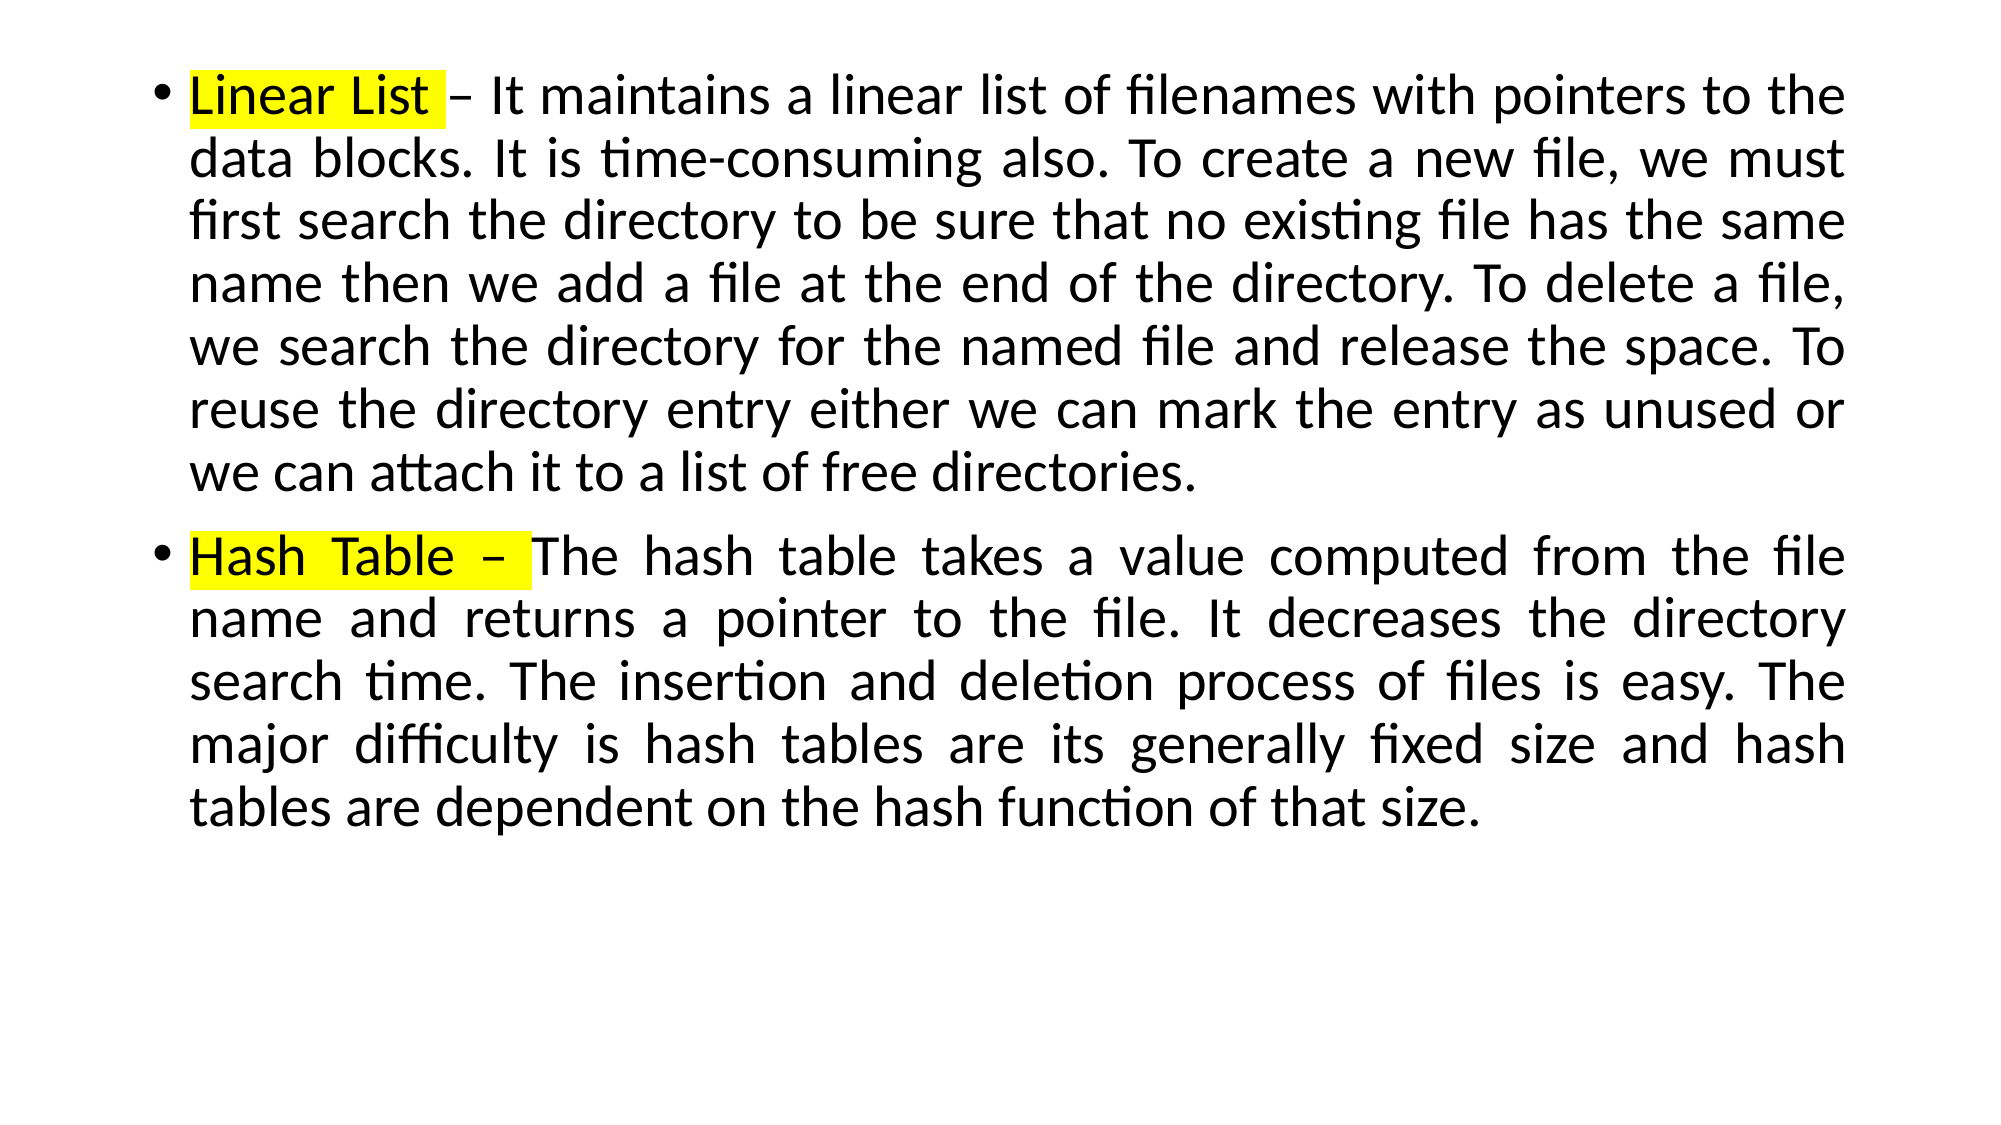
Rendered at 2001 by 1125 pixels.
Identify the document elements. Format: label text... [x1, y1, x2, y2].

list Linear List – It maintains a linear list of filenames with pointers to the data blocks. It is time-consuming also. To create a new file, we must first search the directory to be sure that no existing file has the same name then we add a file at the end of the directory. To delete a file, we search the directory for the named file and release the space. To reuse the directory entry either we can mark the entry as unused or we can attach it to a list of free directories. Hash Table – The hash table takes a value computed from the file name and returns a pointer to the file. It decreases the directory search time. The insertion and deletion process of files is easy. The major difficulty is hash tables are its generally fixed size and hash tables are dependent on the hash function of that size. [137, 56, 1863, 1014]
